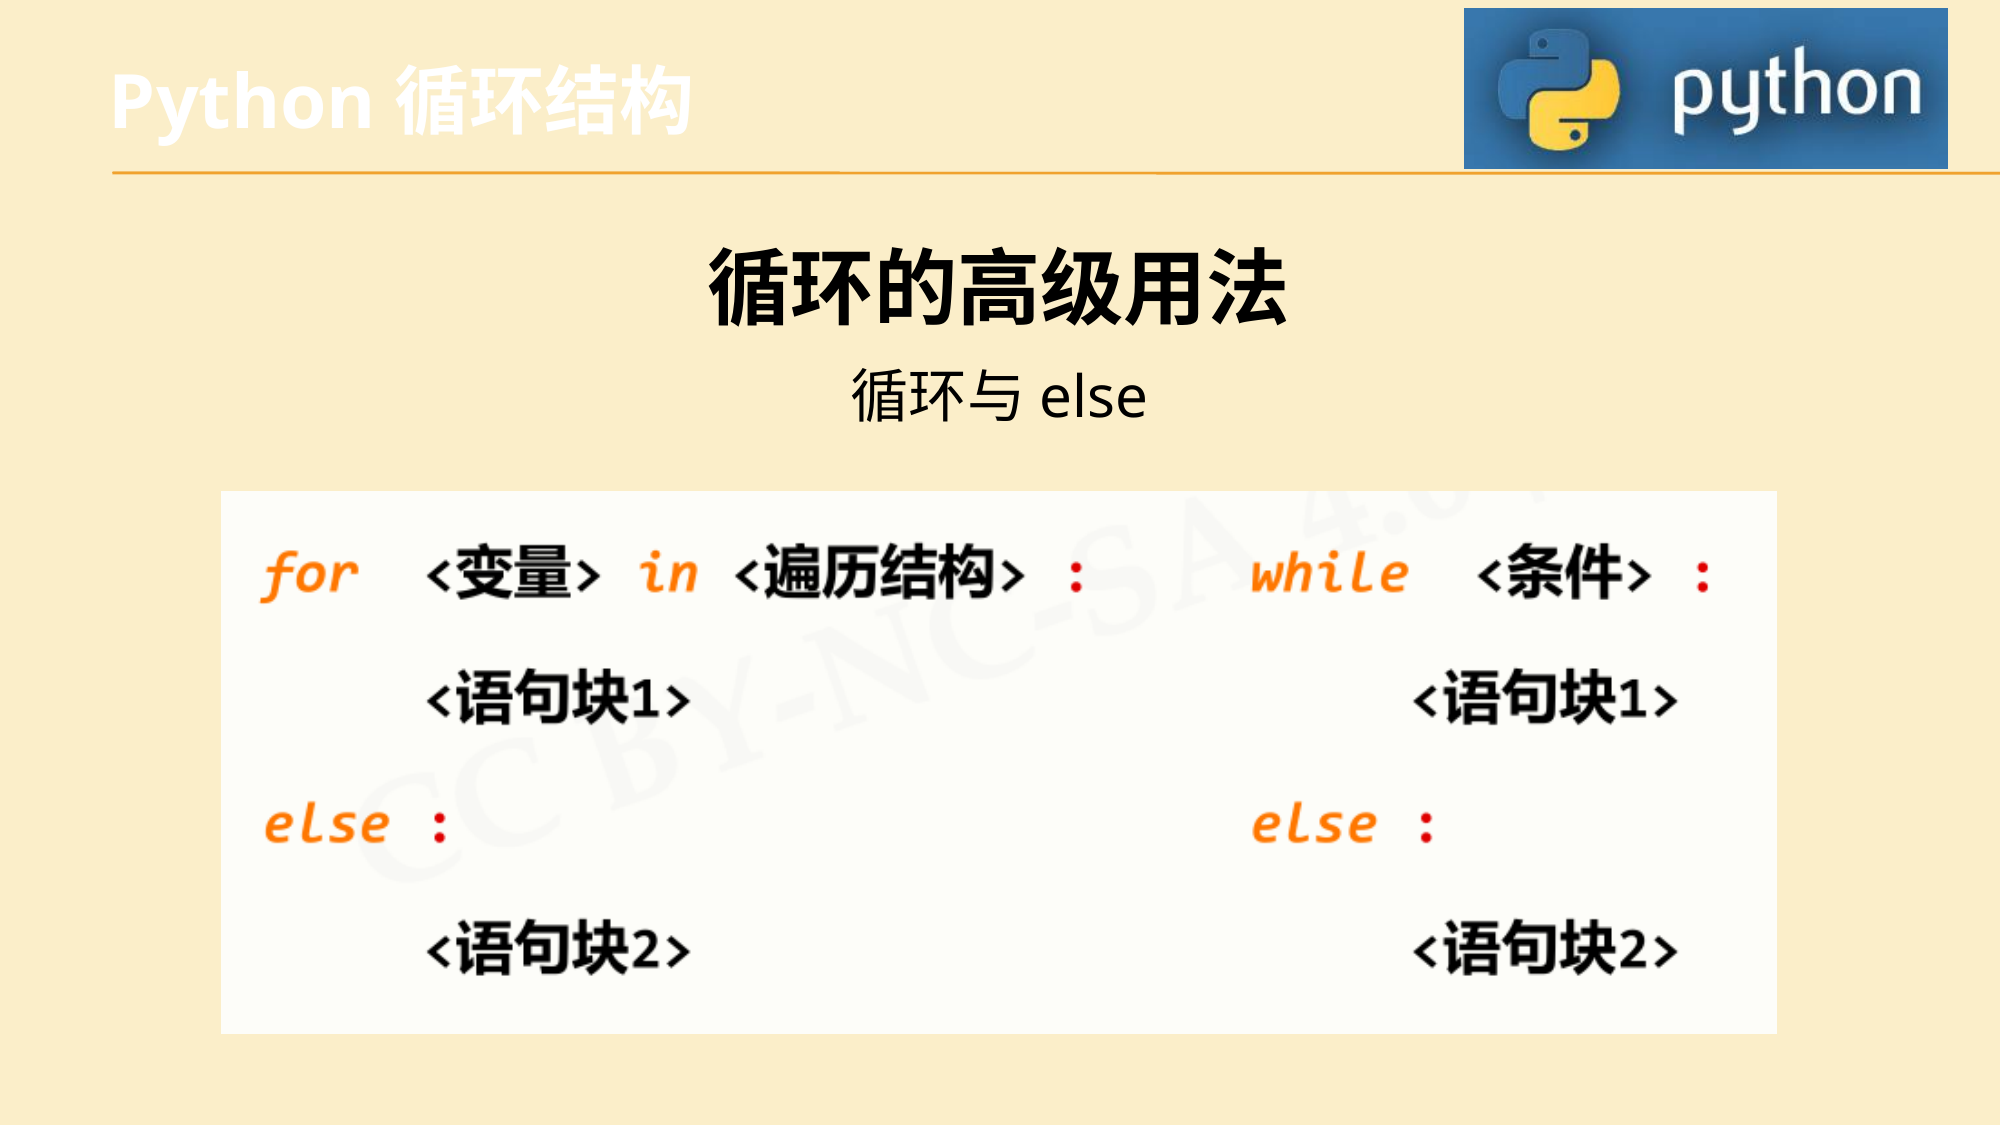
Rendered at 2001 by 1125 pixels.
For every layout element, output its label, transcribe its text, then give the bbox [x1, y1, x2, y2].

picture [1464, 8, 1948, 169]
text_box 循环的高级用法 [692, 197, 1306, 343]
picture [221, 491, 1778, 1034]
text_box 循环与else [835, 351, 1163, 437]
text_box Python循环结构 [93, 37, 1905, 153]
